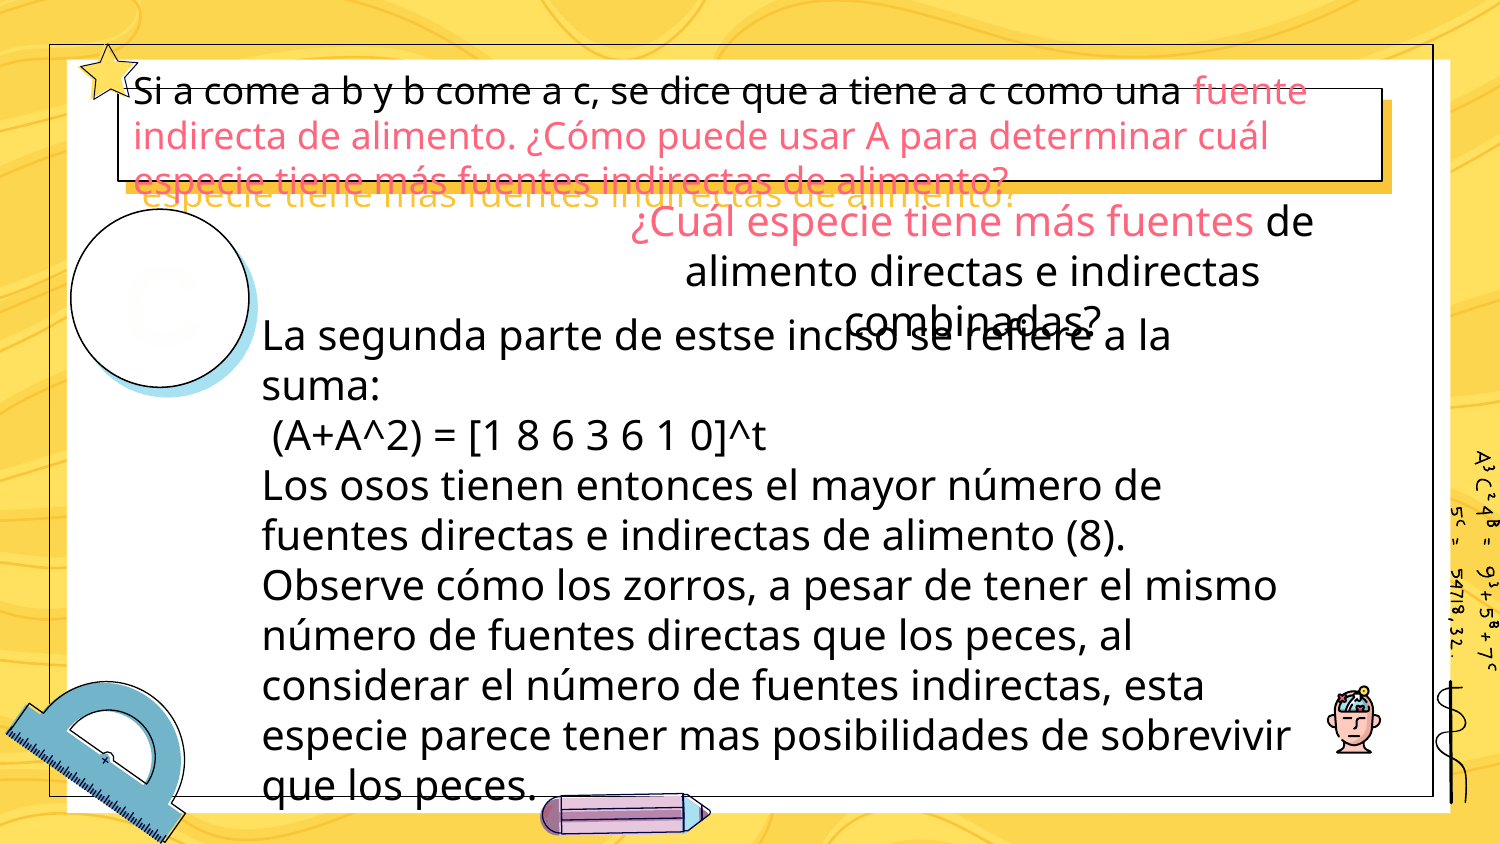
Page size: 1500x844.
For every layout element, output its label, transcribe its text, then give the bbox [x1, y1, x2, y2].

text_box La segunda parte de estse inciso se refiere a la suma: (A+A^2) = [1 8 6 3 6 1 0]^t Los osos tienen entonces el mayor número de fuentes directas e indirectas de alimento (8). Observe cómo los zorros, a pesar de tener el mismo número de fuentes directas que los peces, al considerar el número de fuentes indirectas, esta especie parece tener mas posibilidades de sobrevivir que los peces. [246, 301, 1313, 817]
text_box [345, 182, 361, 194]
title Si a come a b y b come a c, se dice que a tiene a c como una fuente indirecta de alimento. ¿Cómo puede usar A para determinar cuál especie tiene más fuentes indirectas de alimento? [117, 88, 1383, 182]
subtitle ¿Cuál especie tiene más fuentes de alimento directas e indirectas combinadas? [545, 180, 1401, 249]
text_box [116, 376, 204, 388]
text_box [4, 680, 192, 844]
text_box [533, 745, 712, 844]
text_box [486, 182, 490, 194]
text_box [76, 43, 139, 101]
text_box [70, 228, 105, 369]
text_box C [105, 225, 218, 376]
text_box [218, 230, 249, 366]
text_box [1326, 685, 1382, 754]
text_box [176, 182, 180, 194]
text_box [1290, 595, 1500, 661]
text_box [181, 182, 193, 194]
text_box [109, 209, 211, 225]
